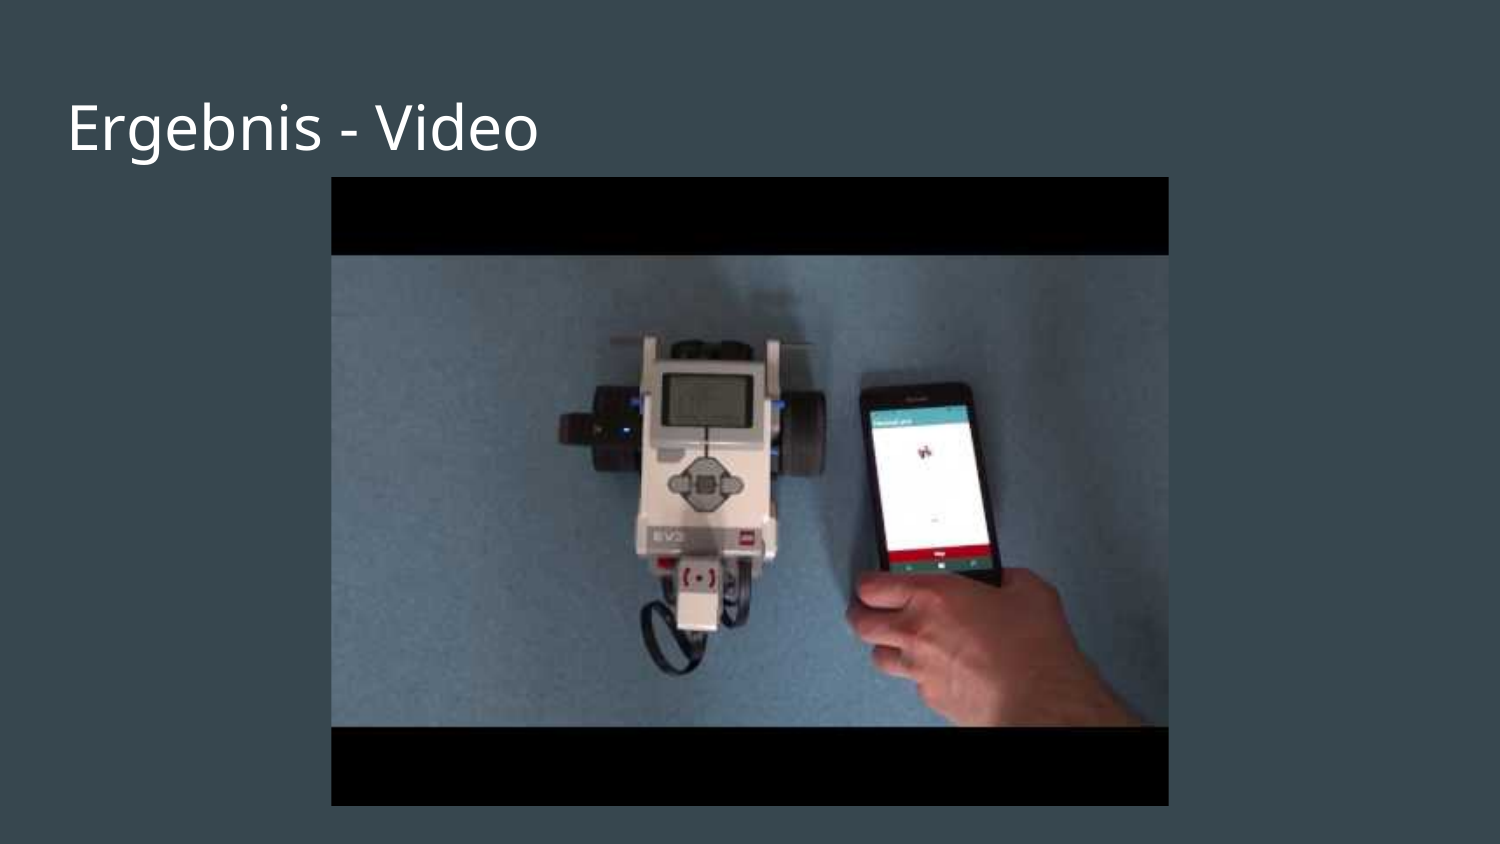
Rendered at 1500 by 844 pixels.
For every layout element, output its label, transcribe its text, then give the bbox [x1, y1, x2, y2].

text_box [331, 177, 1169, 806]
title Ergebnis - Video [51, 72, 1449, 167]
